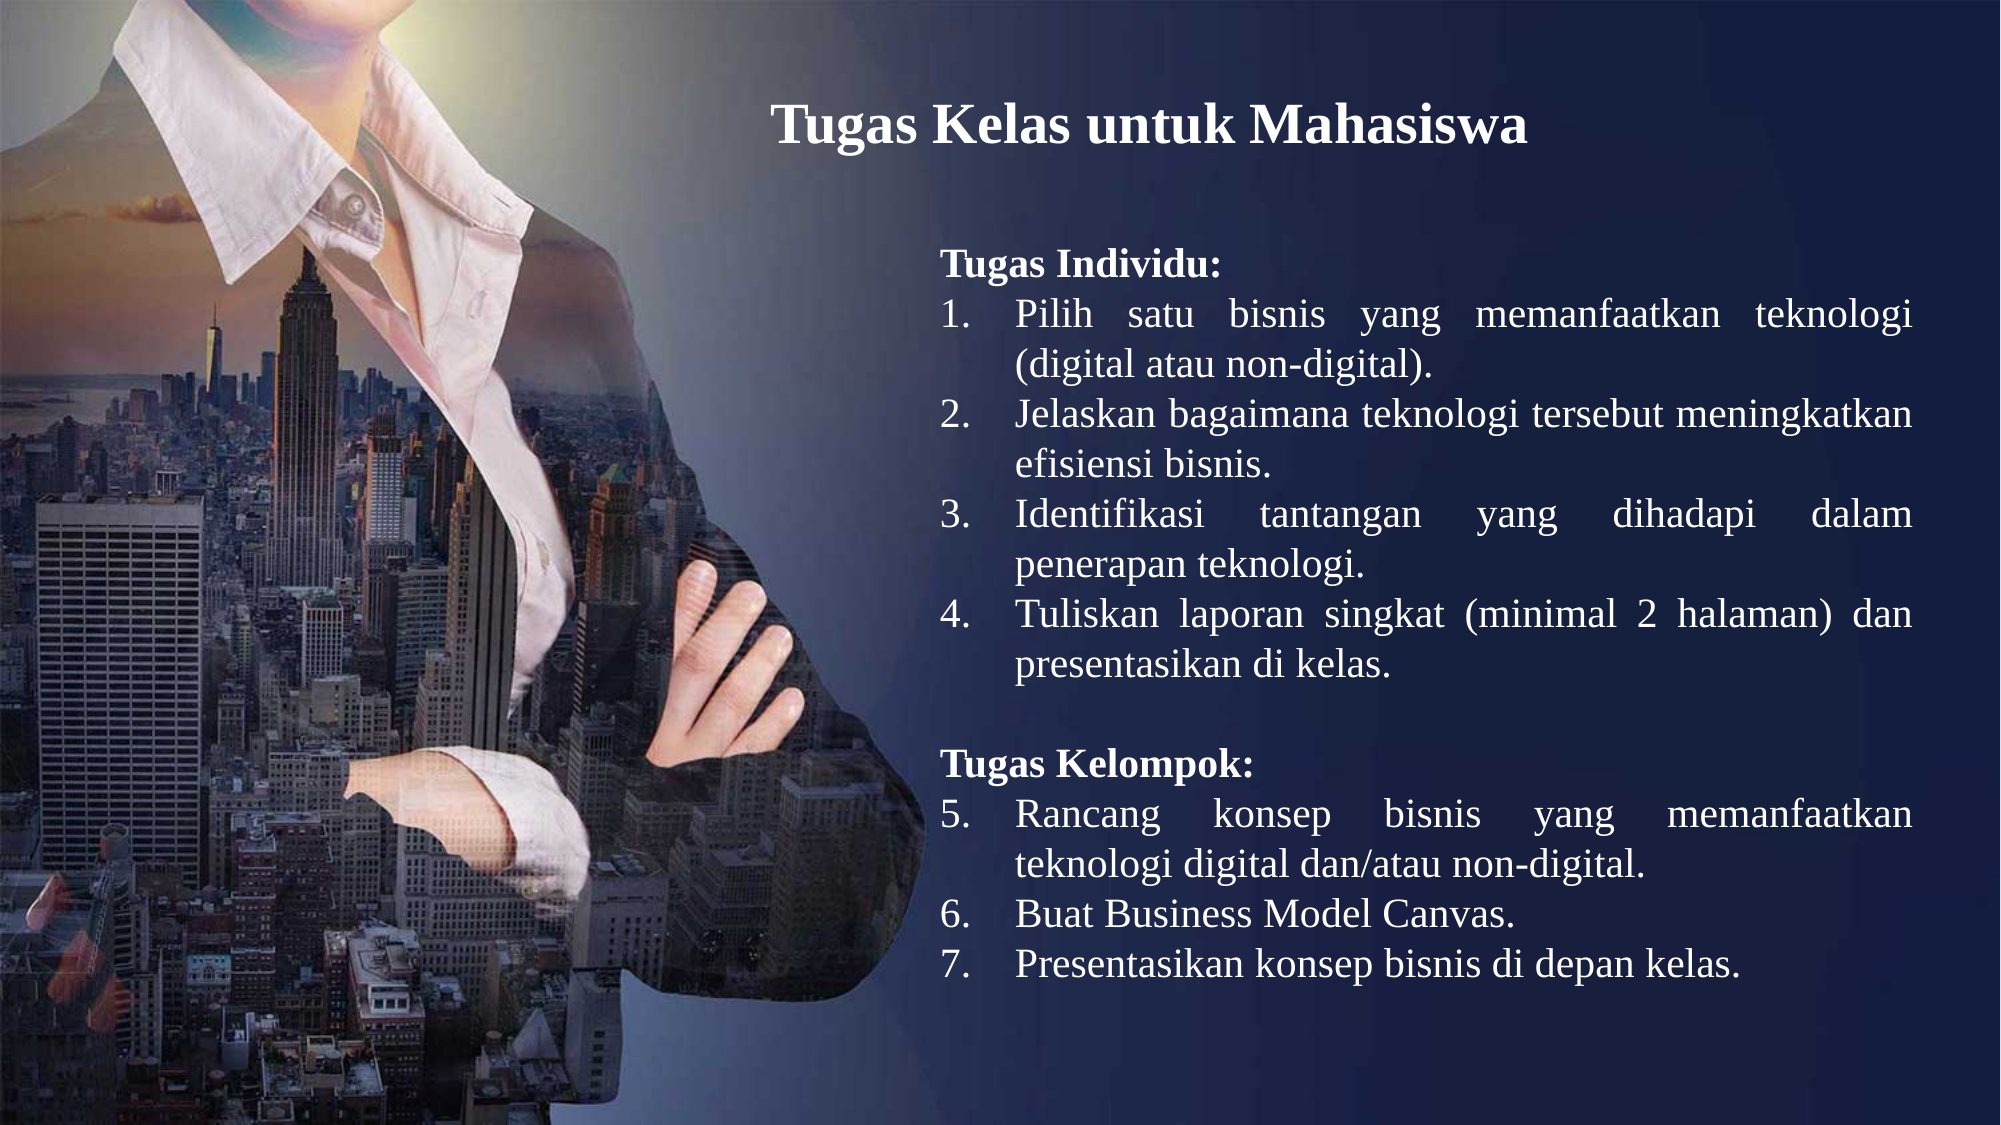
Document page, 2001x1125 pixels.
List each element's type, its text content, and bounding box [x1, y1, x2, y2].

text_box Tugas Individu: Pilih satu bisnis yang memanfaatkan teknologi (digital atau non-digital). Jelaskan bagaimana teknologi tersebut meningkatkan efisiensi bisnis. Identifikasi tantangan yang dihadapi dalam penerapan teknologi. Tuliskan laporan singkat (minimal 2 halaman) dan presentasikan di kelas. Tugas Kelompok: Rancang konsep bisnis yang memanfaatkan teknologi digital dan/atau non-digital. Buat Business Model Canvas. Presentasikan konsep bisnis di depan kelas. [925, 228, 1929, 1044]
picture [0, 0, 2001, 1125]
text_box Tugas Kelas untuk Mahasiswa [756, 77, 2000, 163]
